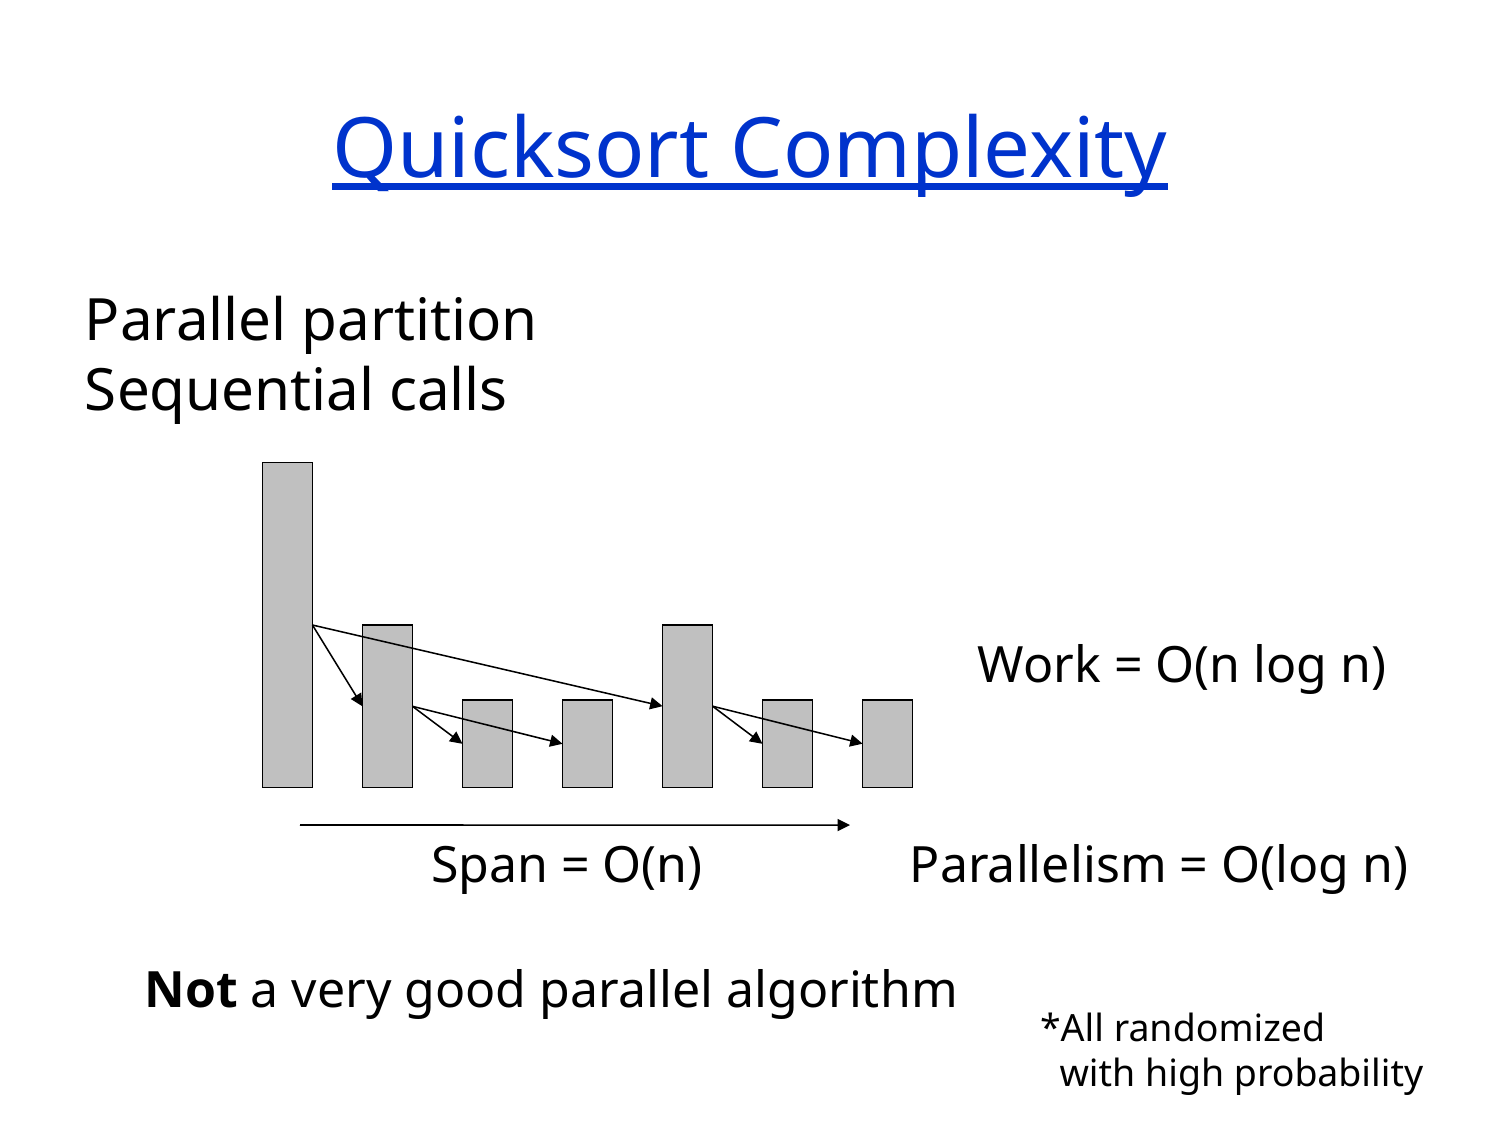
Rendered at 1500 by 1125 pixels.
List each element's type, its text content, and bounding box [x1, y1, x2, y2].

text_box Span = O(n) [416, 824, 718, 900]
text_box [362, 716, 413, 788]
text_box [763, 705, 863, 744]
text_box [462, 753, 513, 788]
text_box [862, 699, 913, 788]
text_box [718, 818, 850, 832]
text_box Parallel partition Sequential calls [70, 274, 553, 430]
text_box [412, 705, 563, 744]
text_box *All randomized with high probability [1025, 996, 1439, 1102]
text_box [712, 705, 763, 744]
text_box Not a very good parallel algorithm [129, 949, 973, 1025]
title Quicksort Complexity [112, 75, 1388, 213]
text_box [312, 624, 363, 707]
text_box [762, 700, 813, 704]
text_box [562, 716, 613, 788]
text_box Parallelism = O(log n) [895, 824, 1424, 900]
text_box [363, 624, 663, 707]
text_box Work = O(n log n) [963, 624, 1402, 700]
text_box [662, 624, 713, 788]
text_box [762, 753, 813, 788]
text_box [262, 462, 313, 788]
